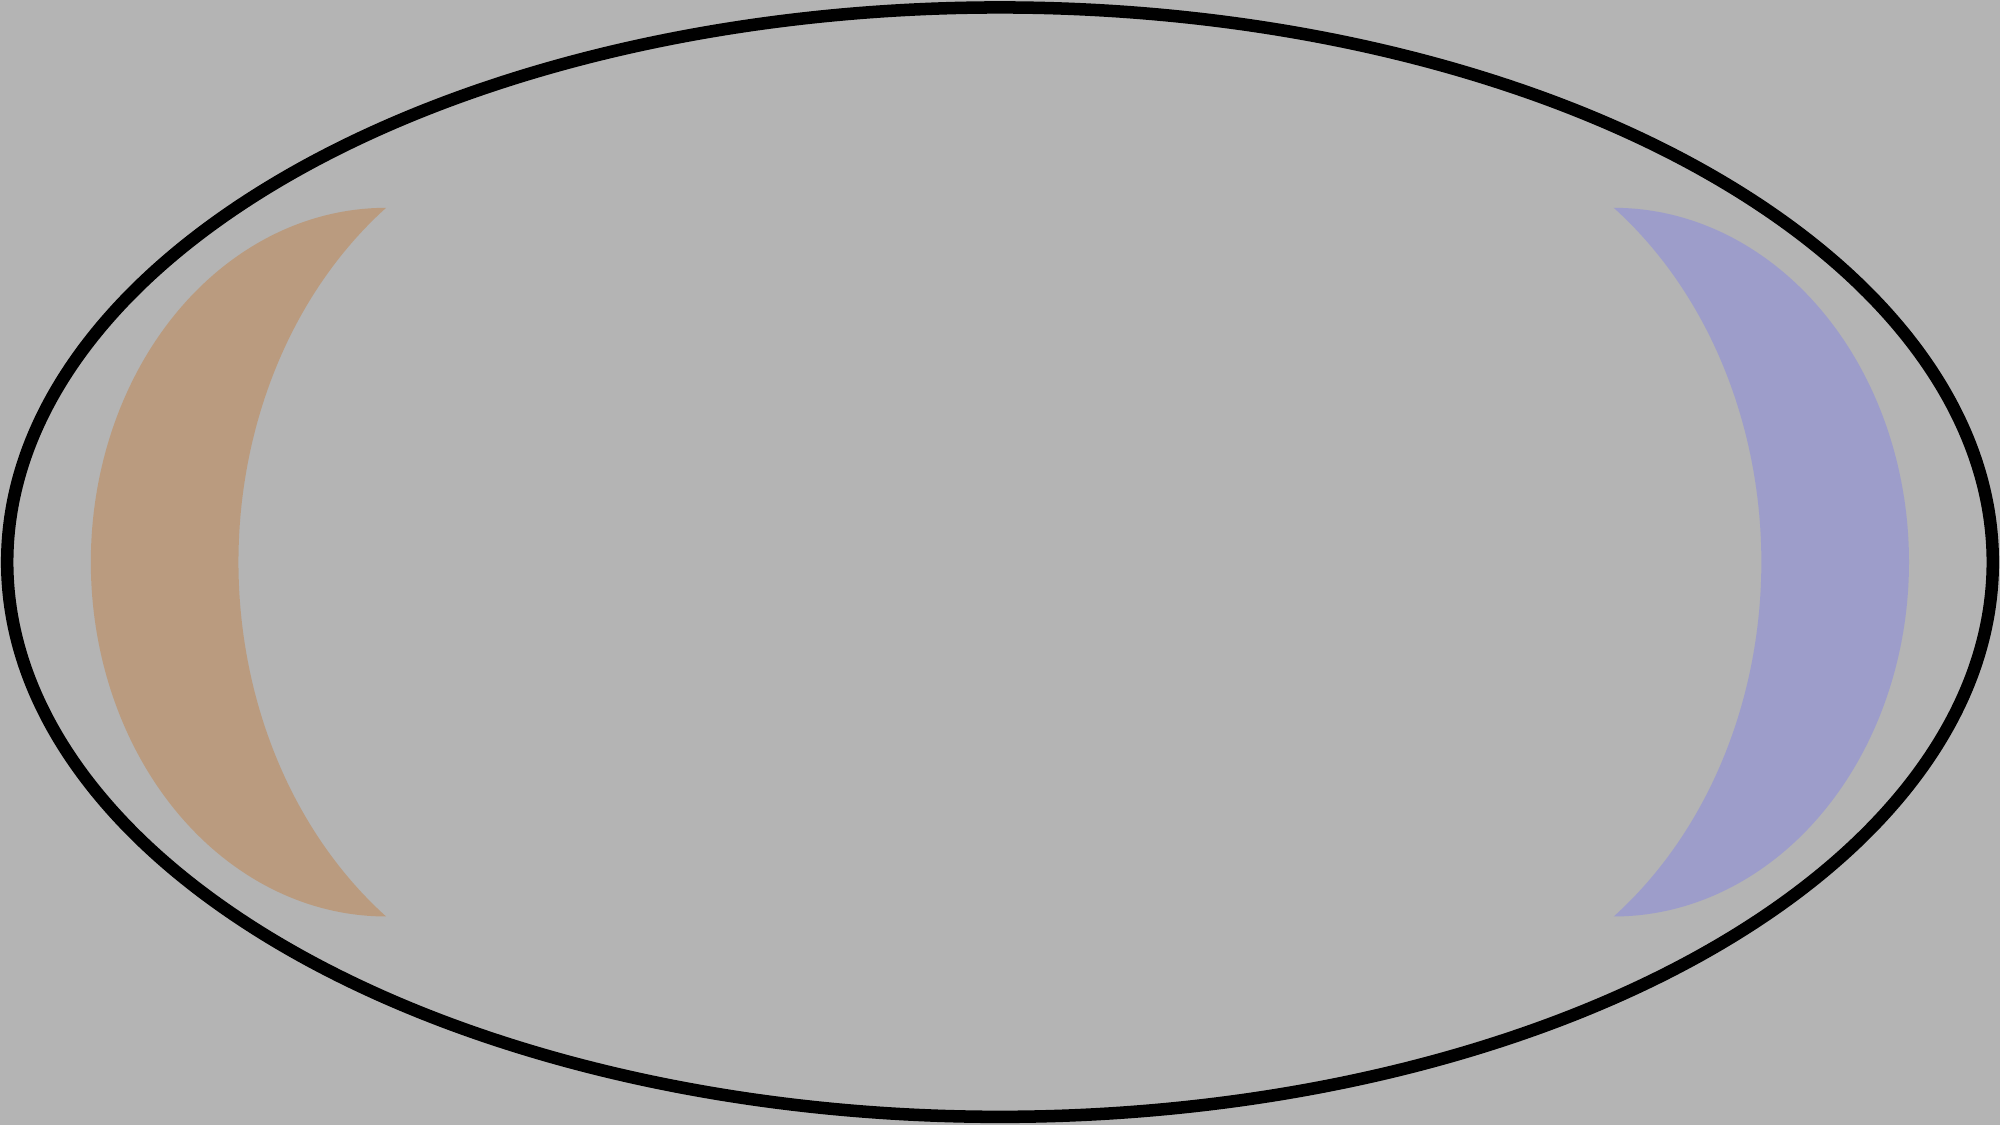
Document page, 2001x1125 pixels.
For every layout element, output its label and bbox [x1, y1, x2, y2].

text_box [1611, 206, 1911, 918]
text_box [6, 6, 1994, 1118]
text_box [89, 206, 389, 918]
